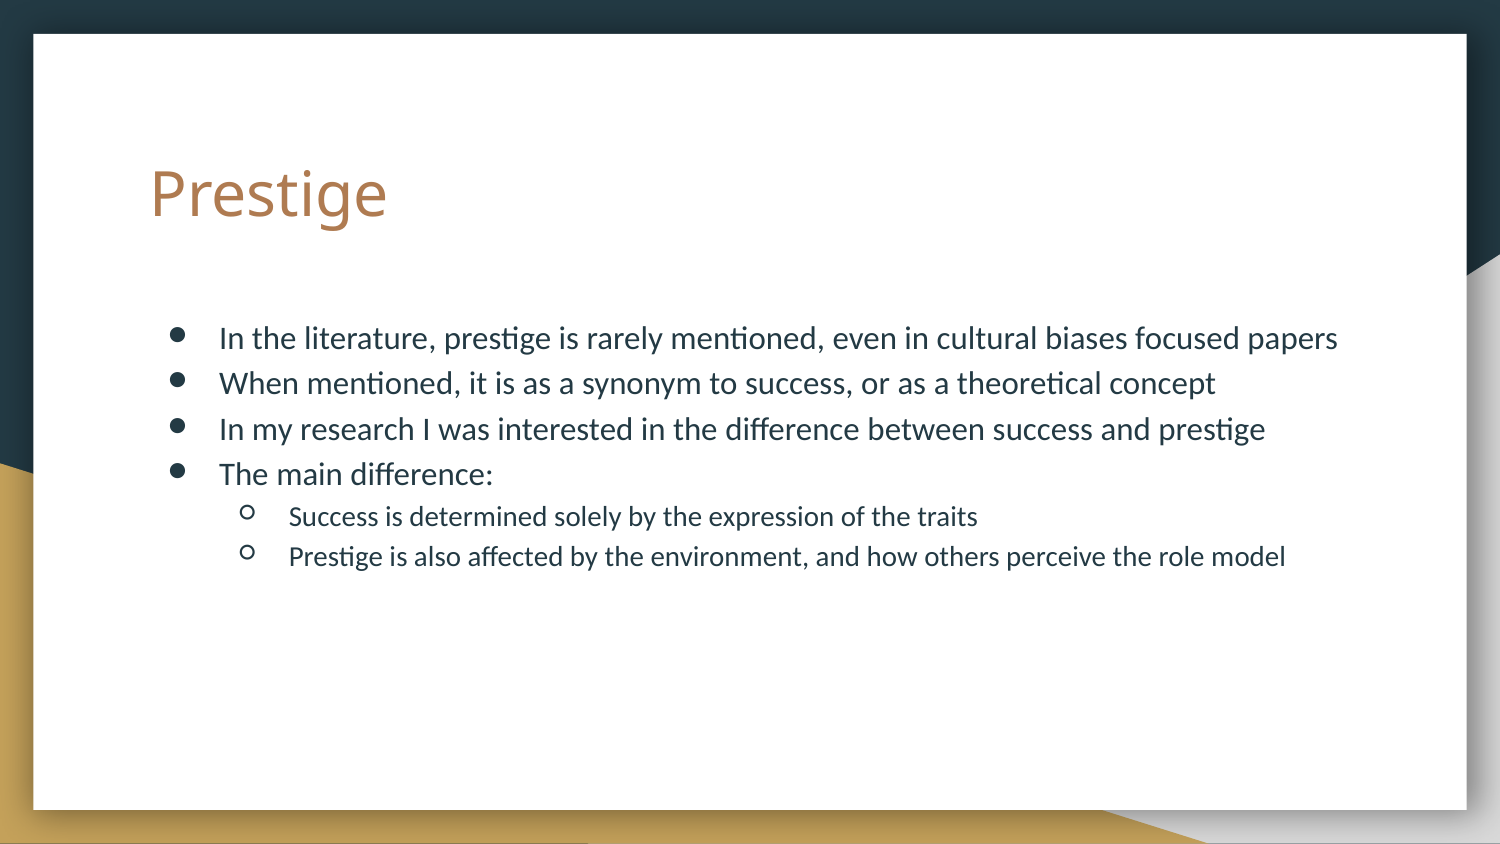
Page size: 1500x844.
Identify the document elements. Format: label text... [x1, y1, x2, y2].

title Prestige [134, 138, 1366, 295]
list In the literature, prestige is rarely mentioned, even in cultural biases focused papers When mentioned, it is as a synonym to success, or as a theoretical concept In my research I was interested in the difference between success and prestige The main difference: Success is determined solely by the expression of the traits Prestige is also affected by the environment, and how others perceive the role model [134, 295, 1366, 697]
